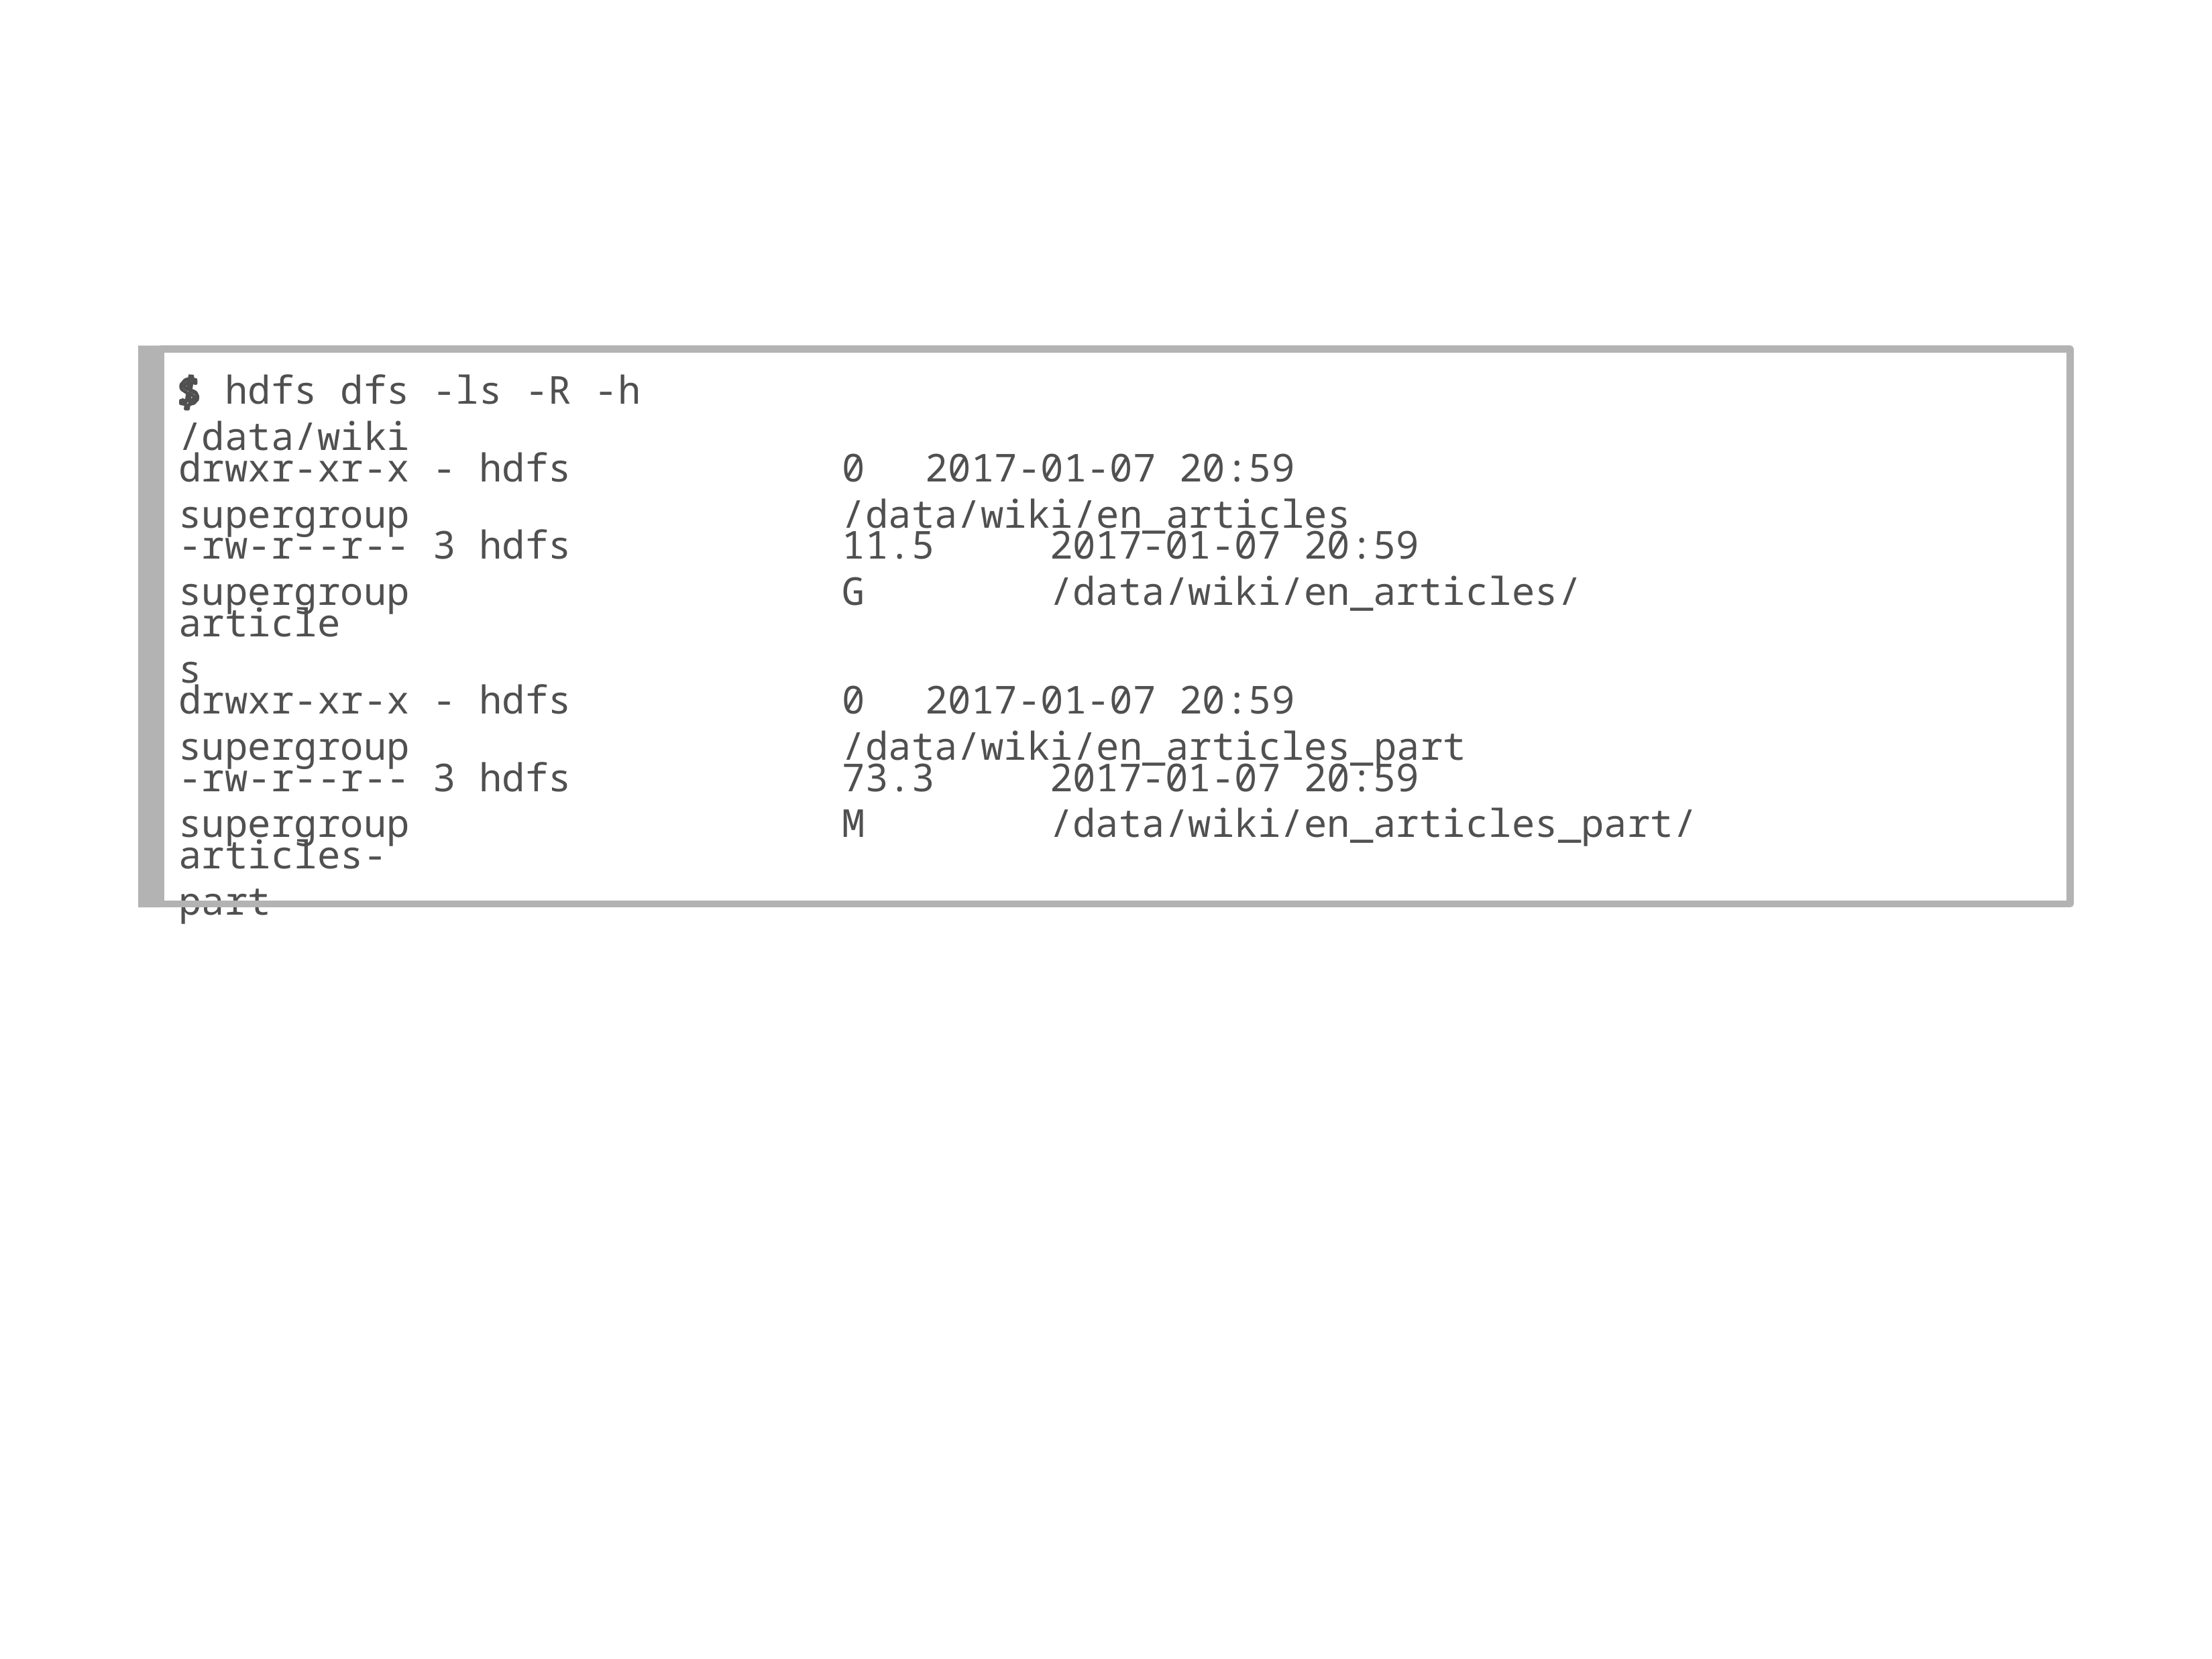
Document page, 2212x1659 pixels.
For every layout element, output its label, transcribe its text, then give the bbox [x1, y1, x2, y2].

text_box articles-part [178, 905, 457, 923]
text_box [138, 345, 162, 908]
text_box [162, 349, 2070, 905]
